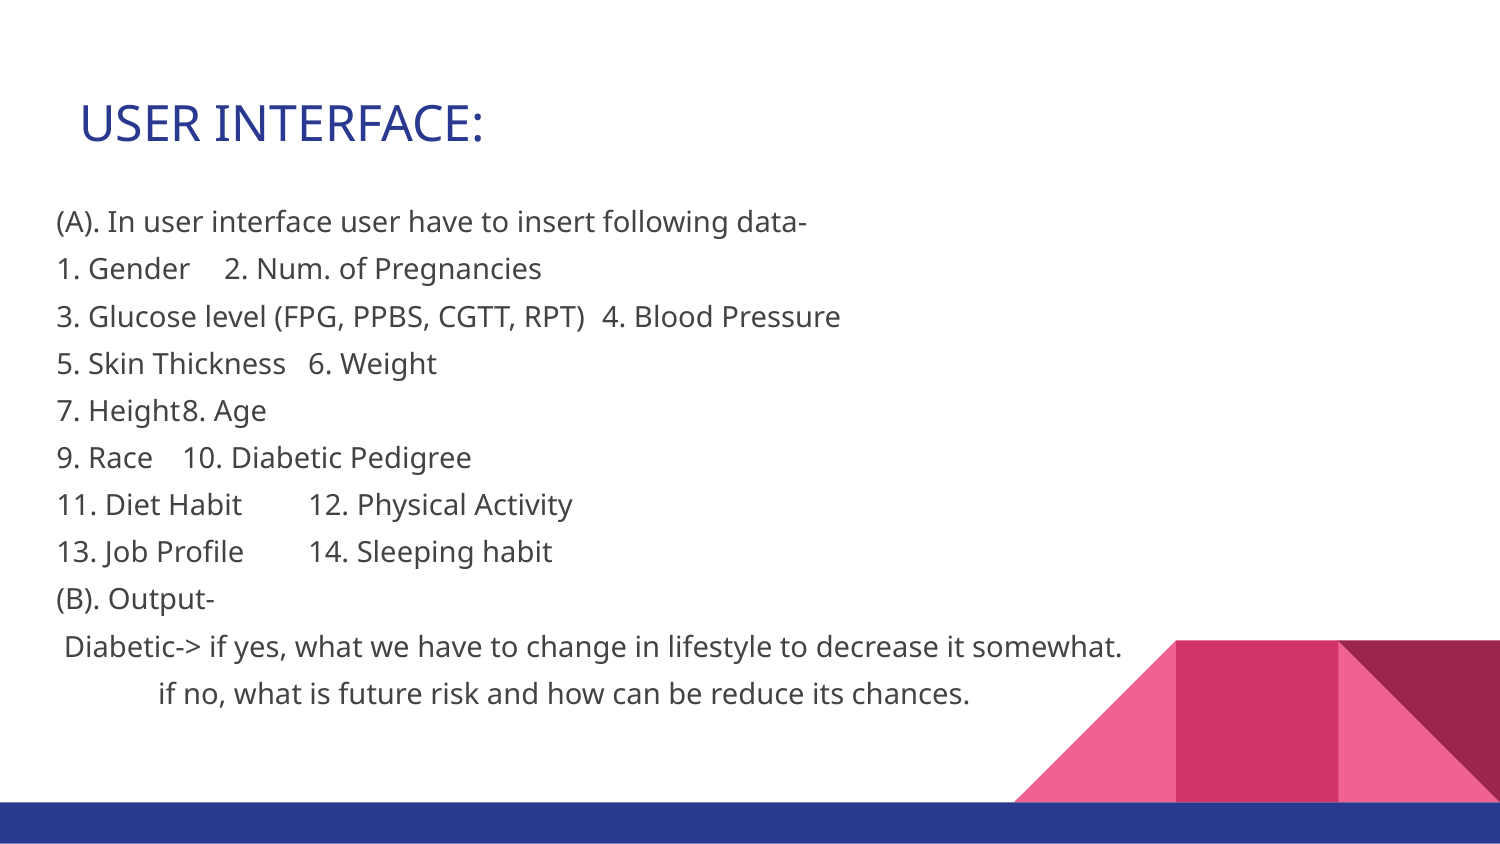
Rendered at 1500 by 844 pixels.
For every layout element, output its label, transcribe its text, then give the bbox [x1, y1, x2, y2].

title USER INTERFACE: [51, 67, 1449, 167]
list (A). In user interface user have to insert following data- 1. Gender 2. Num. of Pregnancies 3. Glucose level (FPG, PPBS, CGTT, RPT) 4. Blood Pressure 5. Skin Thickness 6. Weight 7. Height 8. Age 9. Race 10. Diabetic Pedigree 11. Diet Habit 12. Physical Activity 13. Job Profile 14. Sleeping habit (B). Output- Diabetic-> if yes, what we have to change in lifestyle to decrease it somewhat. if no, what is future risk and how can be reduce its chances. [41, 183, 1439, 732]
